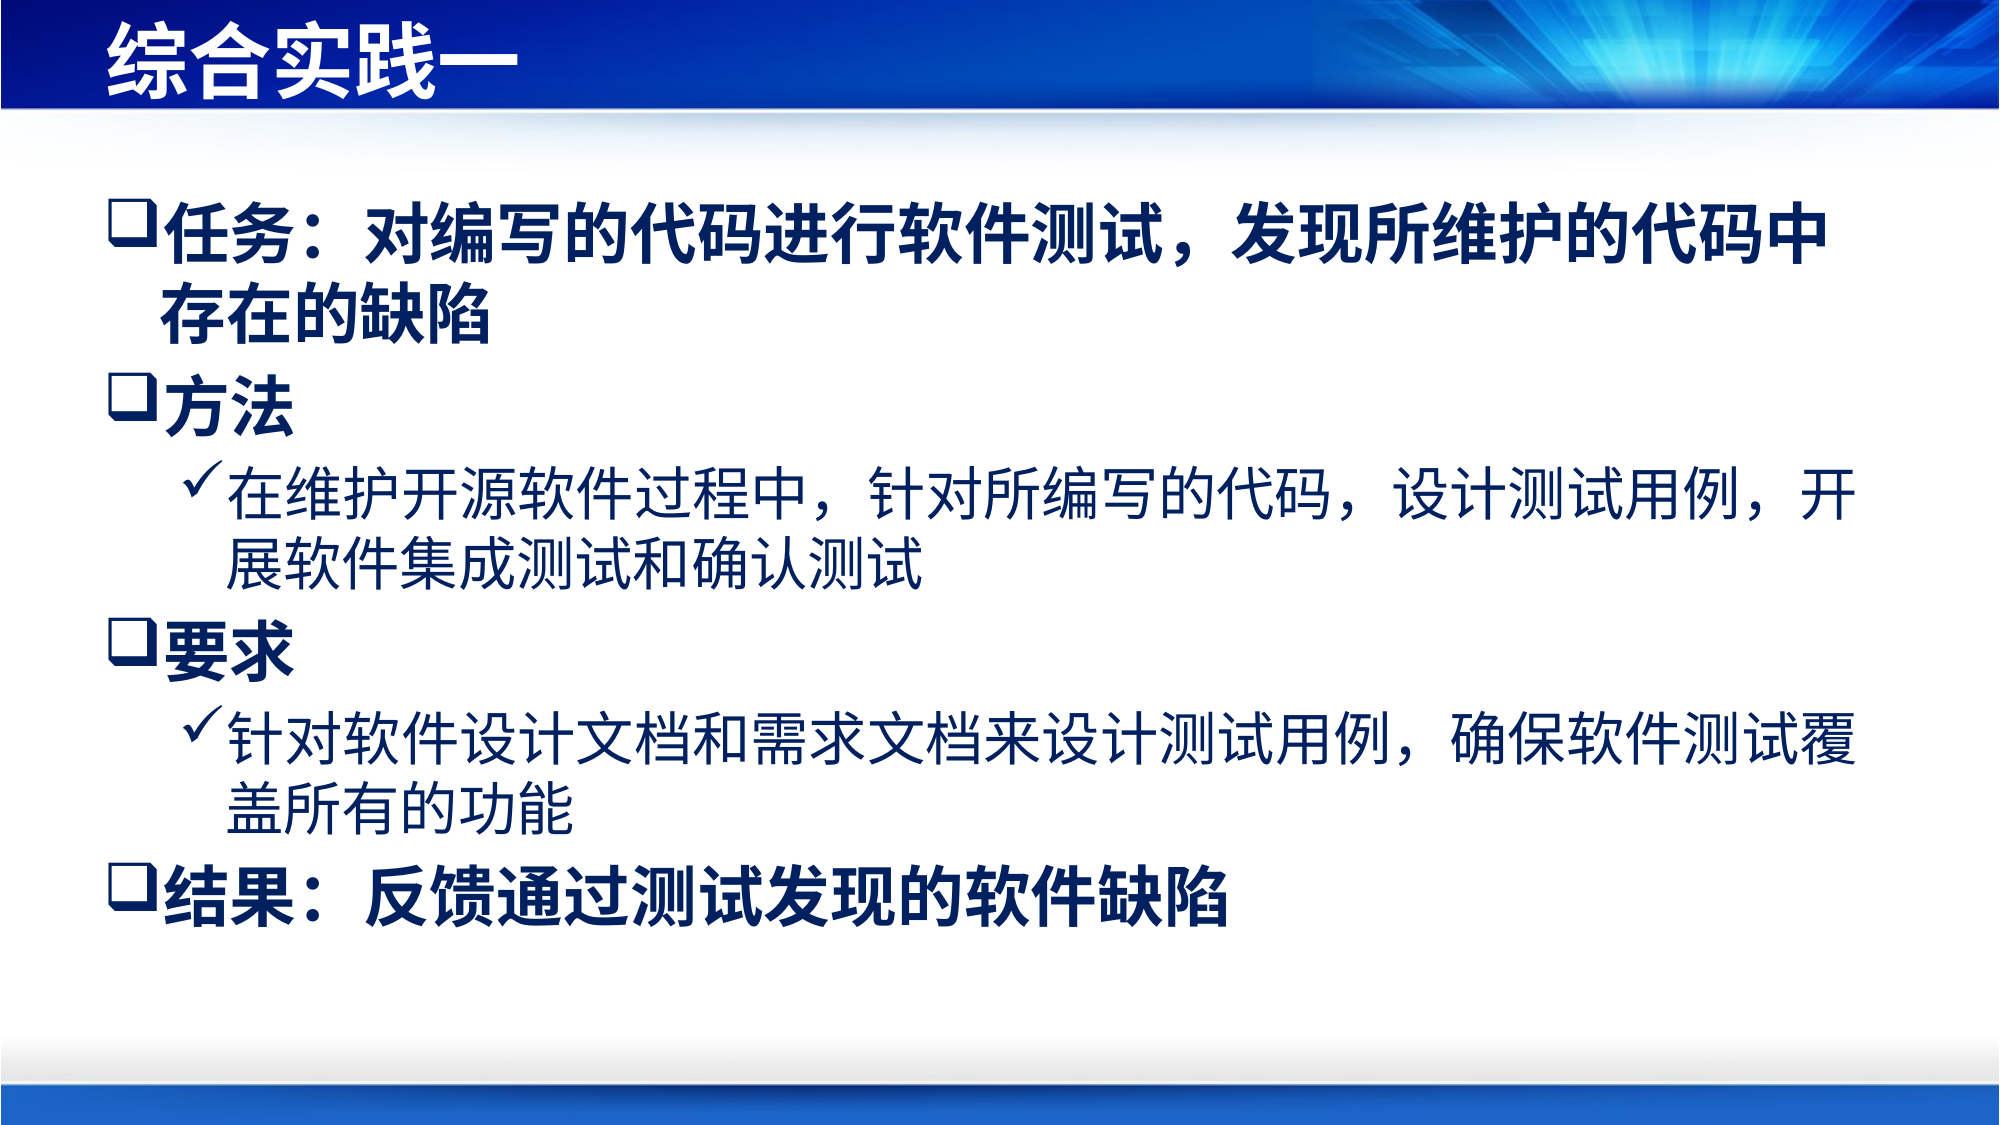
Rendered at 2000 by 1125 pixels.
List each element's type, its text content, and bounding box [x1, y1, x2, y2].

list 任务：对编写的代码进行软件测试，发现所维护的代码中存在的缺陷 方法 在维护开源软件过程中，针对所编写的代码，设计测试用例，开展软件集成测试和确认测试 要求 针对软件设计文档和需求文档来设计测试用例，确保软件测试覆盖所有的功能 结果：反馈通过测试发现的软件缺陷 [88, 184, 1880, 1012]
title 综合实践一 [90, 1, 1880, 118]
picture [1, 0, 1999, 1125]
